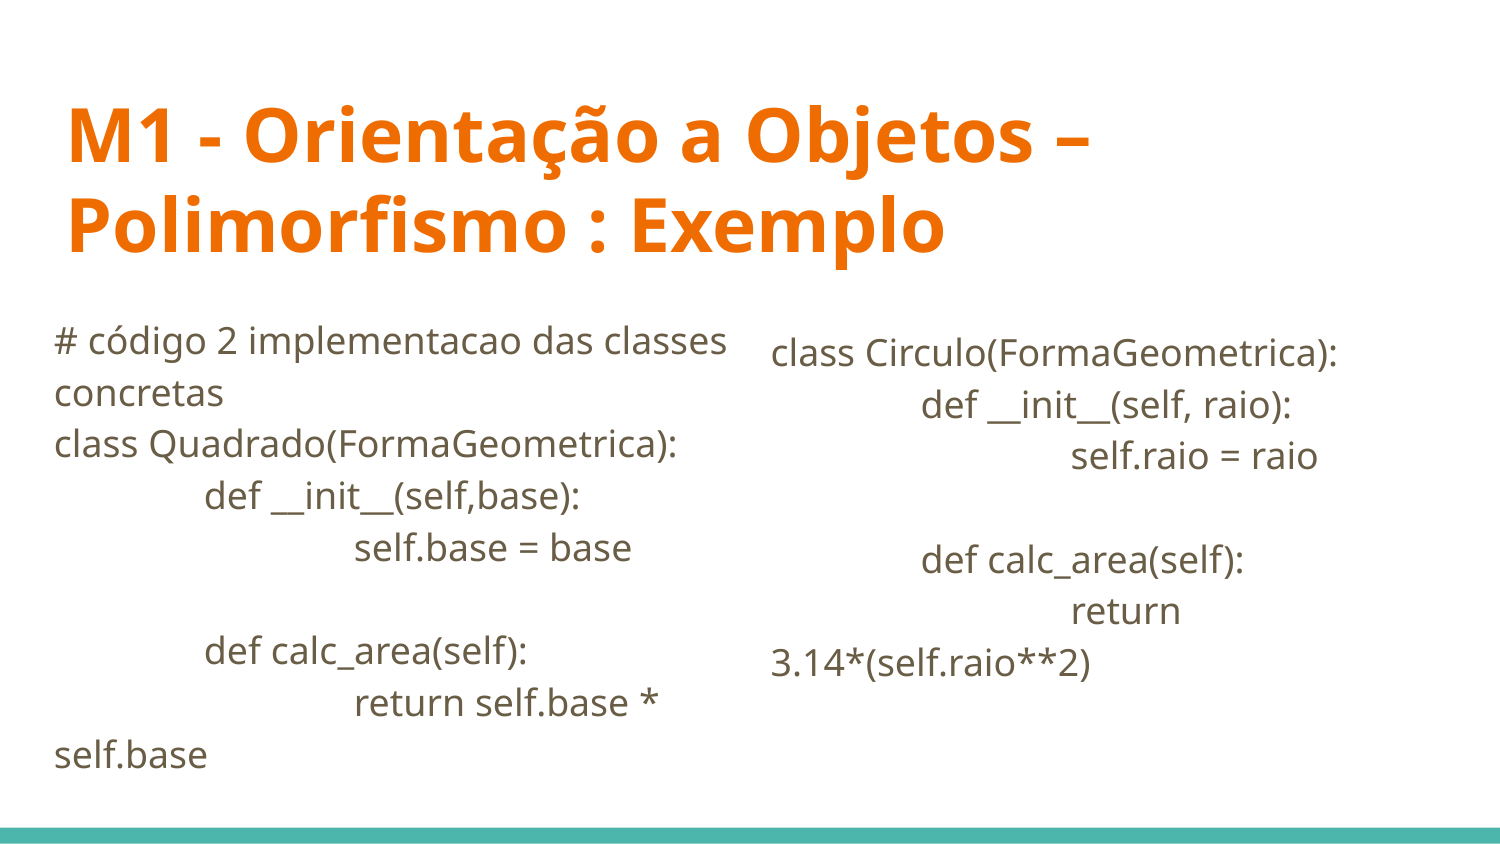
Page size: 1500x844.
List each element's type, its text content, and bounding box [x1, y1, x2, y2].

text_box M1 - Orientação a Objetos – Polimorfismo : Exemplo [51, 72, 1449, 189]
text_box # código 2 implementacao das classes concretas class Quadrado(FormaGeometrica): def __init__(self,base): self.base = base def calc_area(self): return self.base * self.base [39, 295, 792, 827]
text_box class Circulo(FormaGeometrica): def __init__(self, raio): self.raio = raio def calc_area(self): return 3.14*(self.raio**2) [755, 307, 1461, 762]
